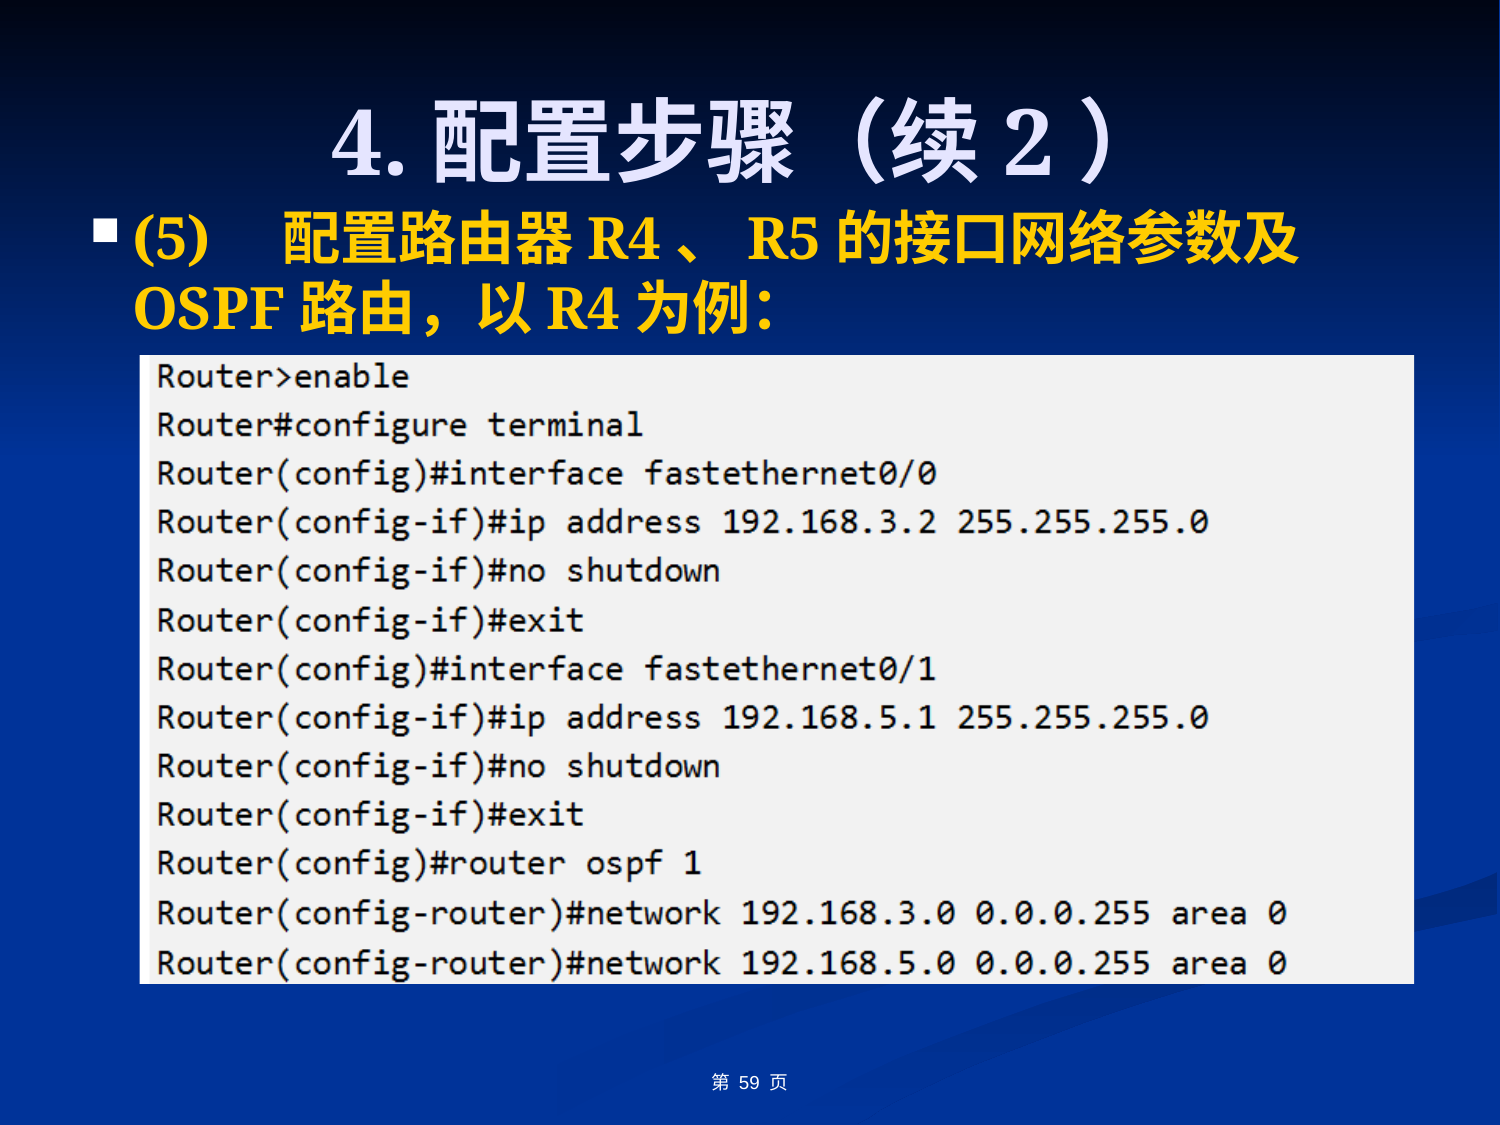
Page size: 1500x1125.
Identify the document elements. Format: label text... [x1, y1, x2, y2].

list (5) 配置路由器R4、R5的接口网络参数及OSPF路由，以R4为例： [75, 193, 1425, 936]
title 4.配置步骤（续2） [75, 45, 1425, 193]
footer 第 59 页 [512, 1022, 988, 1101]
picture [139, 355, 1415, 984]
